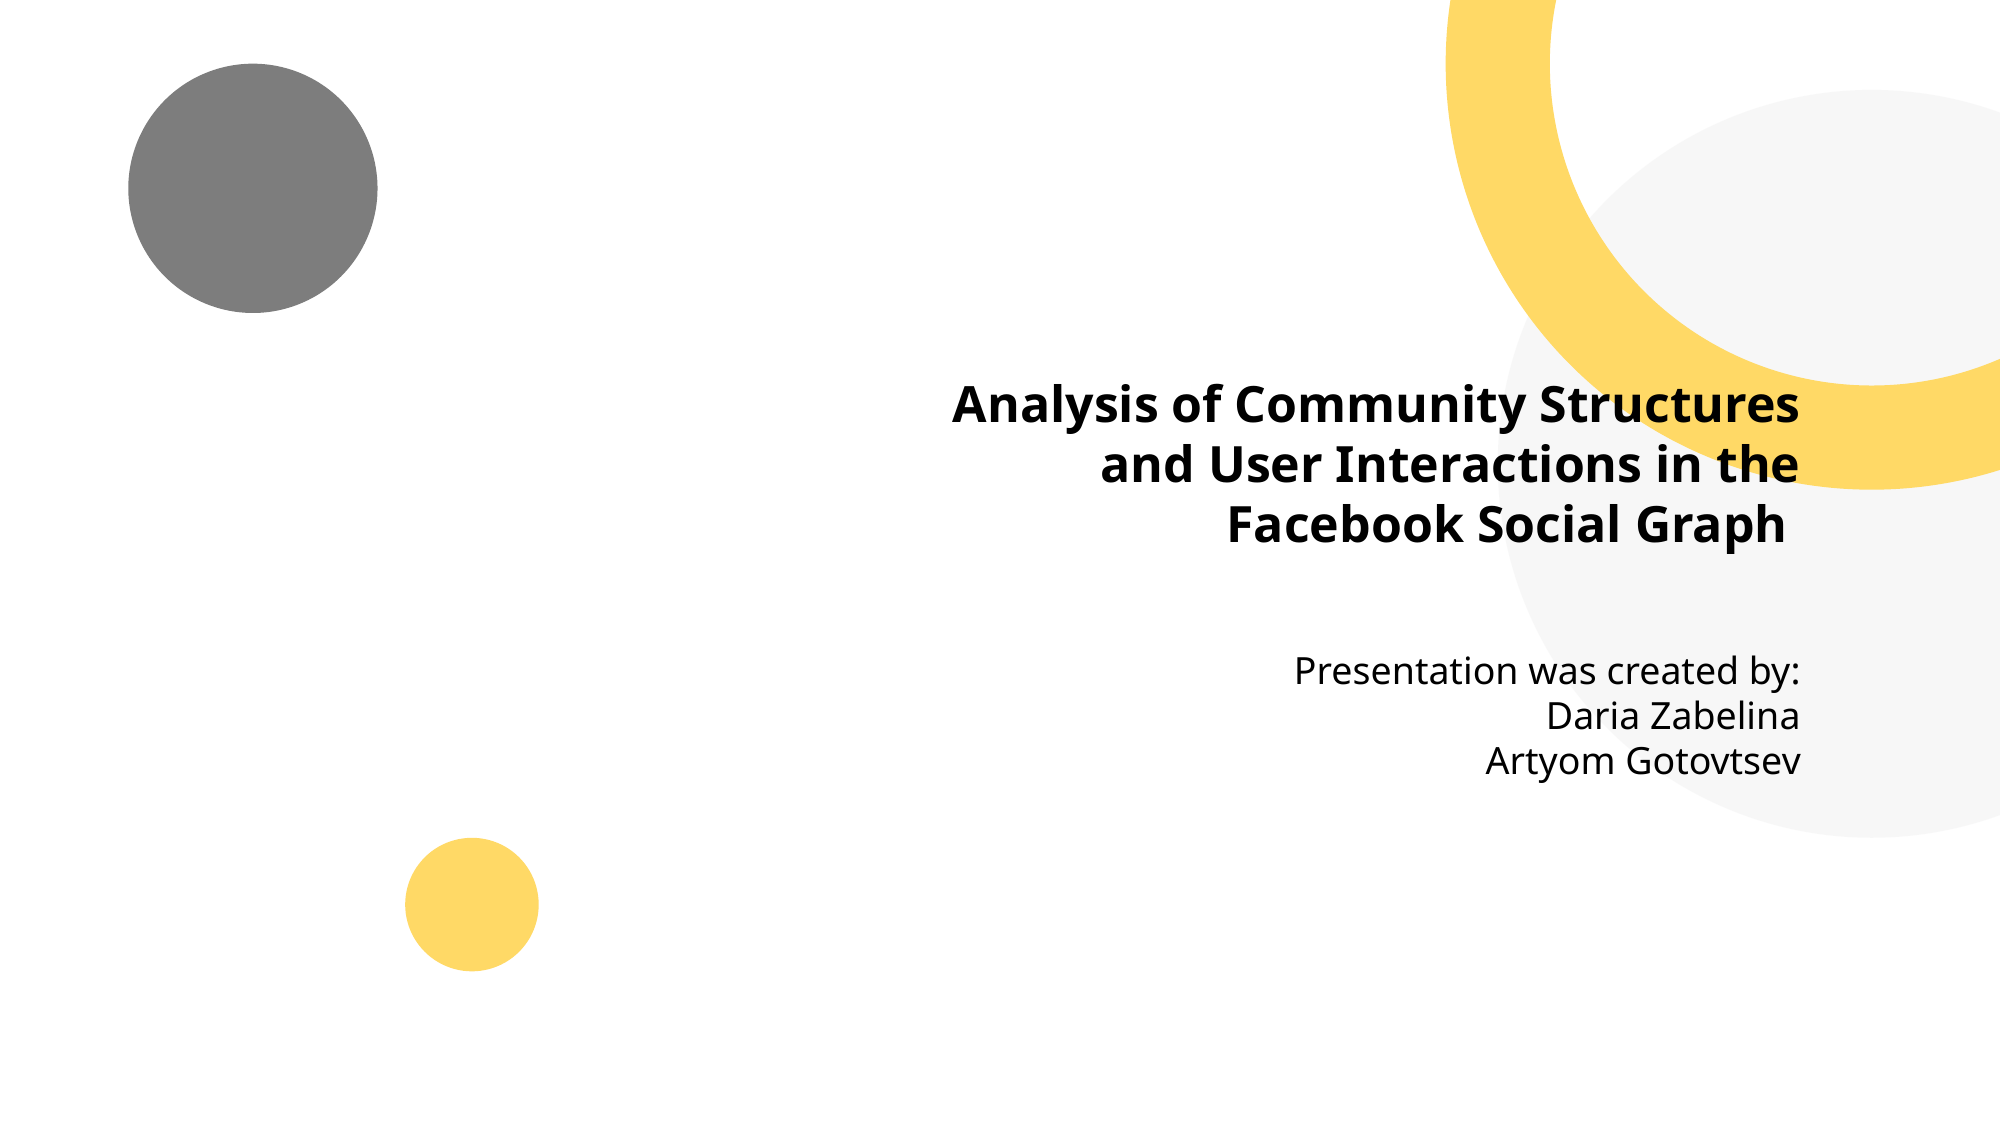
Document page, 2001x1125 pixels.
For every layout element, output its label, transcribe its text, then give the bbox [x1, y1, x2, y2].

text_box Presentation was created by: Daria Zabelina Artyom Gotovtsev [911, 639, 1816, 790]
text_box Analysis of Community Structures and User Interactions in the Facebook Social Graph [911, 365, 1816, 561]
text_box [404, 836, 540, 973]
text_box [1509, 417, 2000, 839]
text_box [127, 62, 379, 315]
text_box [1496, 0, 2000, 439]
text_box [1509, 264, 1647, 365]
